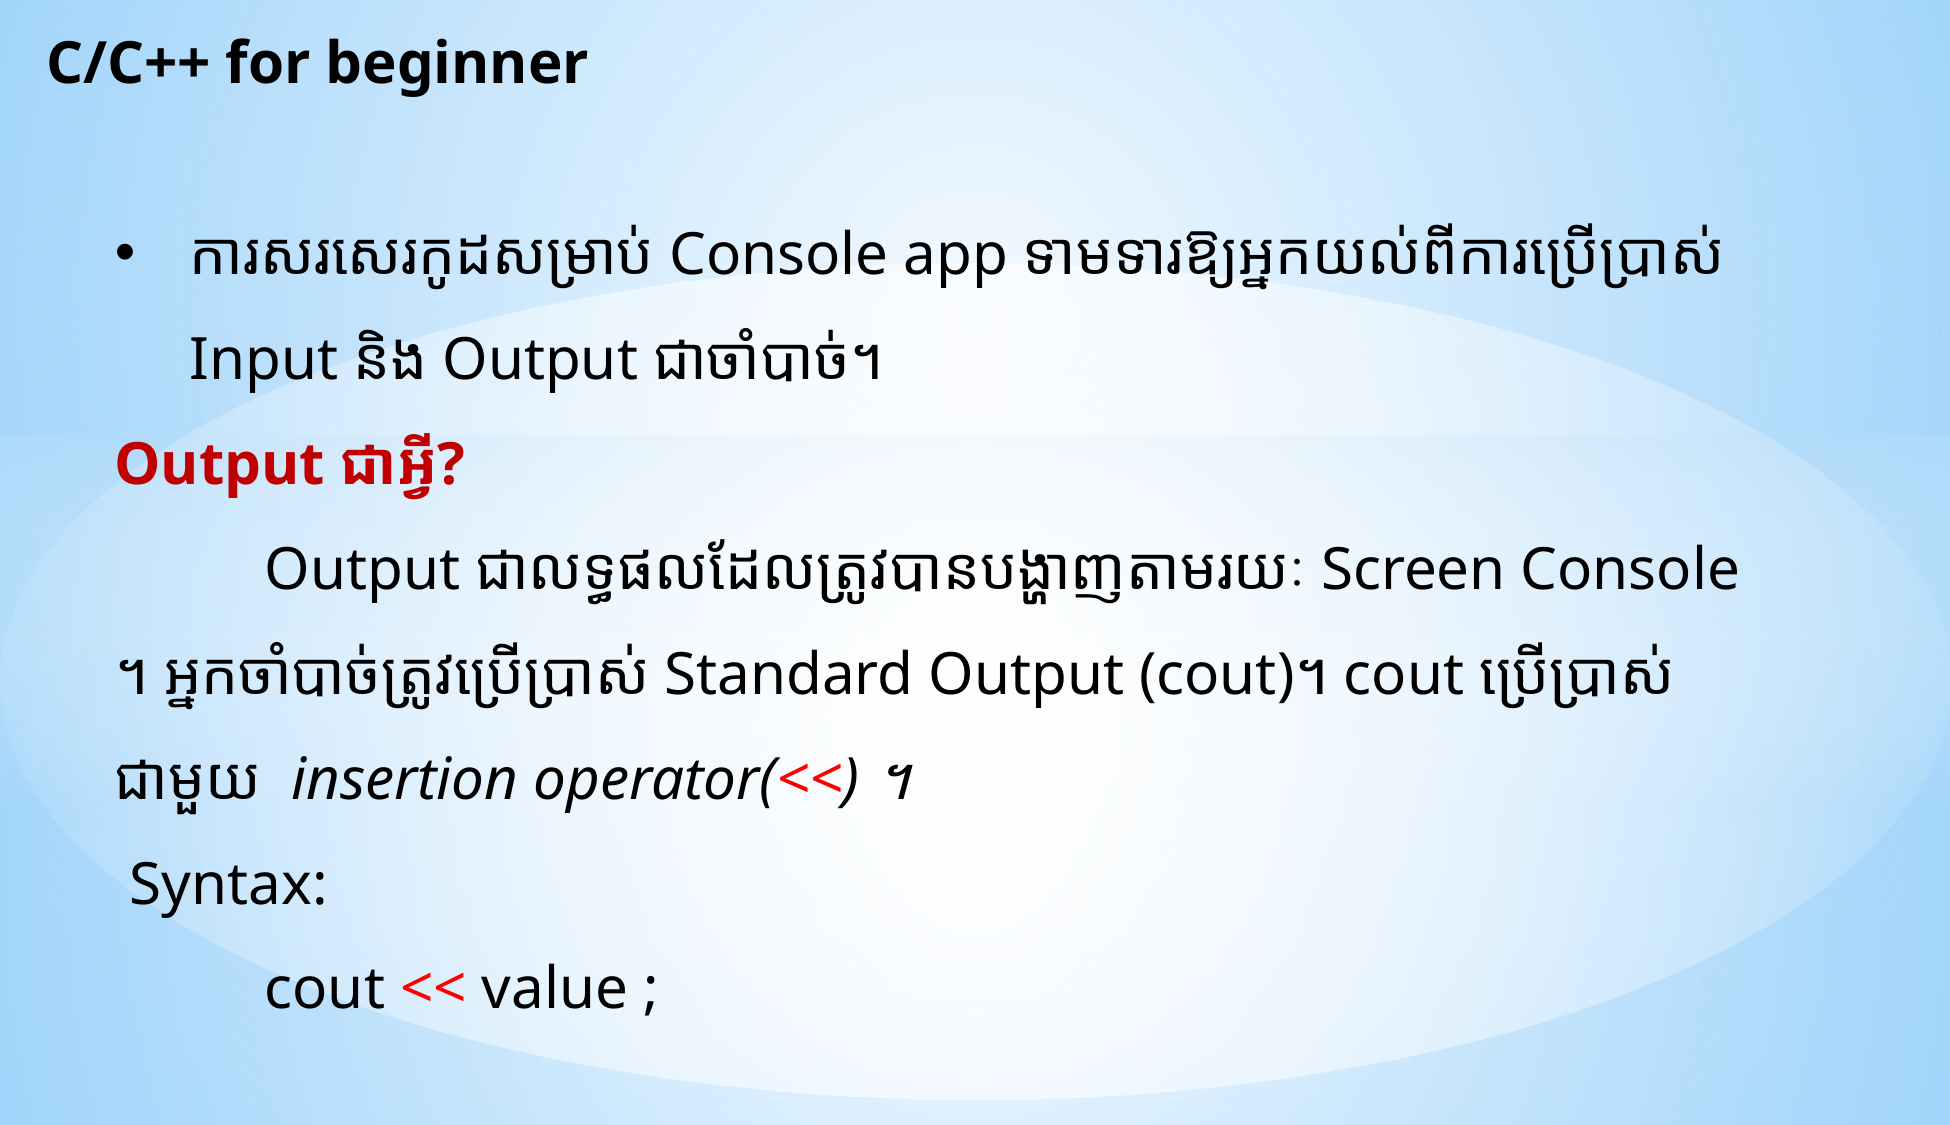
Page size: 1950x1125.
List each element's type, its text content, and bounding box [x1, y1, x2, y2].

text_box C/C++ for beginner [31, 17, 650, 103]
text_box ការសរសេរកូដសម្រាប់ Console app ទាមទារឱ្យអ្នកយល់ពីការប្រើប្រាស់ Input និង Output ជាចាំបាច់។ Output ជាអ្វី? Output ជាលទ្ធផលដែលត្រូវបានបង្ហាញតាមរយៈ Screen Console ។ អ្នកចាំបាច់ត្រូវប្រើប្រាស់ Standard Output (cout)។ cout ប្រើប្រាស់ជាមួយ insertion operator(<<) ។ Syntax: cout << value ; [99, 173, 1784, 1028]
